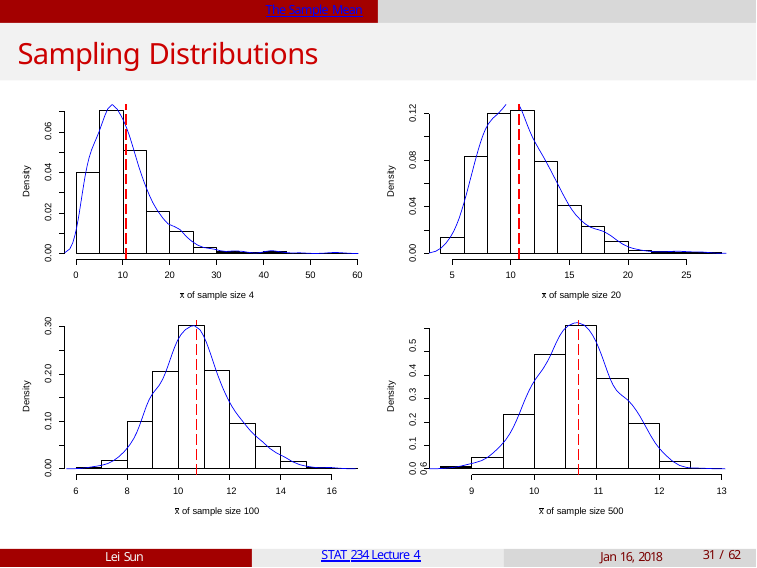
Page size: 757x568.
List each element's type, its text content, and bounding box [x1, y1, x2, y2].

text_box [245, 423, 256, 435]
text_box 0.00 [41, 242, 56, 265]
text_box [76, 172, 85, 225]
text_box 8 [122, 484, 132, 497]
text_box 40 [256, 269, 271, 281]
text_box [534, 161, 558, 254]
title Sampling Distributions [15, 35, 741, 131]
text_box [674, 461, 691, 467]
text_box [197, 325, 204, 334]
text_box [429, 322, 578, 469]
text_box [377, 0, 756, 22]
text_box 15 [562, 269, 577, 281]
text_box 13 [714, 484, 730, 497]
text_box [463, 156, 487, 254]
text_box [251, 548, 503, 567]
text_box 10 12 x of sample size 100 [171, 484, 261, 517]
text_box [628, 249, 652, 254]
text_box 0.20 [41, 363, 56, 386]
text_box [645, 423, 660, 447]
text_box Density [384, 379, 398, 415]
text_box [294, 461, 307, 466]
text_box 10 11 x of sample size 500 [527, 484, 626, 517]
text_box [579, 323, 726, 469]
text_box 14 [273, 484, 288, 497]
text_box [440, 237, 463, 254]
text_box x of sample size 20 [539, 289, 623, 301]
footer Jan 16, 2018 [598, 549, 675, 568]
text_box [178, 325, 192, 337]
text_box [66, 325, 196, 469]
text_box [520, 110, 535, 254]
text_box [534, 354, 550, 380]
text_box 5 [447, 269, 457, 281]
text_box [135, 150, 147, 186]
text_box [101, 460, 112, 465]
text_box [604, 241, 629, 254]
text_box 10 [115, 269, 131, 281]
text_box [127, 129, 359, 254]
text_box [99, 110, 106, 129]
text_box 9 [467, 484, 477, 497]
text_box [581, 226, 605, 254]
text_box [586, 325, 597, 341]
text_box [510, 110, 519, 254]
text_box [503, 548, 756, 567]
text_box 0.00 [406, 242, 420, 265]
text_box 30 [209, 269, 224, 281]
text_box [471, 457, 486, 463]
text_box x of sample size 4 [177, 289, 256, 301]
text_box 0.06 [41, 120, 56, 143]
text_box 10 [503, 269, 518, 281]
text_box [269, 446, 281, 454]
text_box Density [19, 379, 34, 415]
text_box 25 [679, 269, 694, 281]
text_box [64, 104, 126, 253]
text_box [520, 105, 727, 254]
text_box The Sample Mean [263, 2, 369, 20]
text_box 0.00 [41, 457, 56, 480]
text_box Density [19, 164, 34, 200]
text_box 0.10 [41, 410, 56, 433]
text_box [217, 370, 230, 401]
text_box [127, 421, 140, 447]
text_box 20 [162, 269, 177, 281]
text_box 0.12 [406, 102, 420, 125]
text_box [502, 414, 518, 442]
text_box [159, 211, 170, 224]
text_box [487, 113, 510, 254]
text_box [611, 378, 628, 399]
text_box [0, 548, 251, 567]
text_box 50 [303, 269, 318, 281]
text_box [197, 327, 356, 469]
text_box 0.04 [41, 161, 56, 184]
text_box 16 [324, 484, 340, 497]
text_box [557, 205, 582, 254]
text_box [152, 371, 165, 393]
text_box Lei Sun [102, 549, 149, 564]
text_box 12 [652, 484, 667, 497]
slide_number STAT 234 Lecture 4 [319, 549, 437, 568]
text_box 0.04 [406, 195, 420, 218]
text_box [429, 104, 507, 253]
text_box 60 [350, 269, 365, 281]
text_box 6 [71, 484, 81, 497]
slide_number 10 / 62 [698, 549, 747, 568]
text_box 20 [620, 269, 636, 281]
text_box 0.0 0.1 0.2 0.3 0.4 0.5 0.6 [406, 319, 420, 478]
text_box 0.30 [41, 315, 56, 338]
text_box [0, 22, 756, 81]
text_box 0.02 [41, 201, 56, 224]
text_box 0 [71, 269, 81, 281]
text_box [183, 231, 194, 242]
text_box 0.08 [406, 149, 420, 172]
text_box Density [384, 164, 398, 200]
